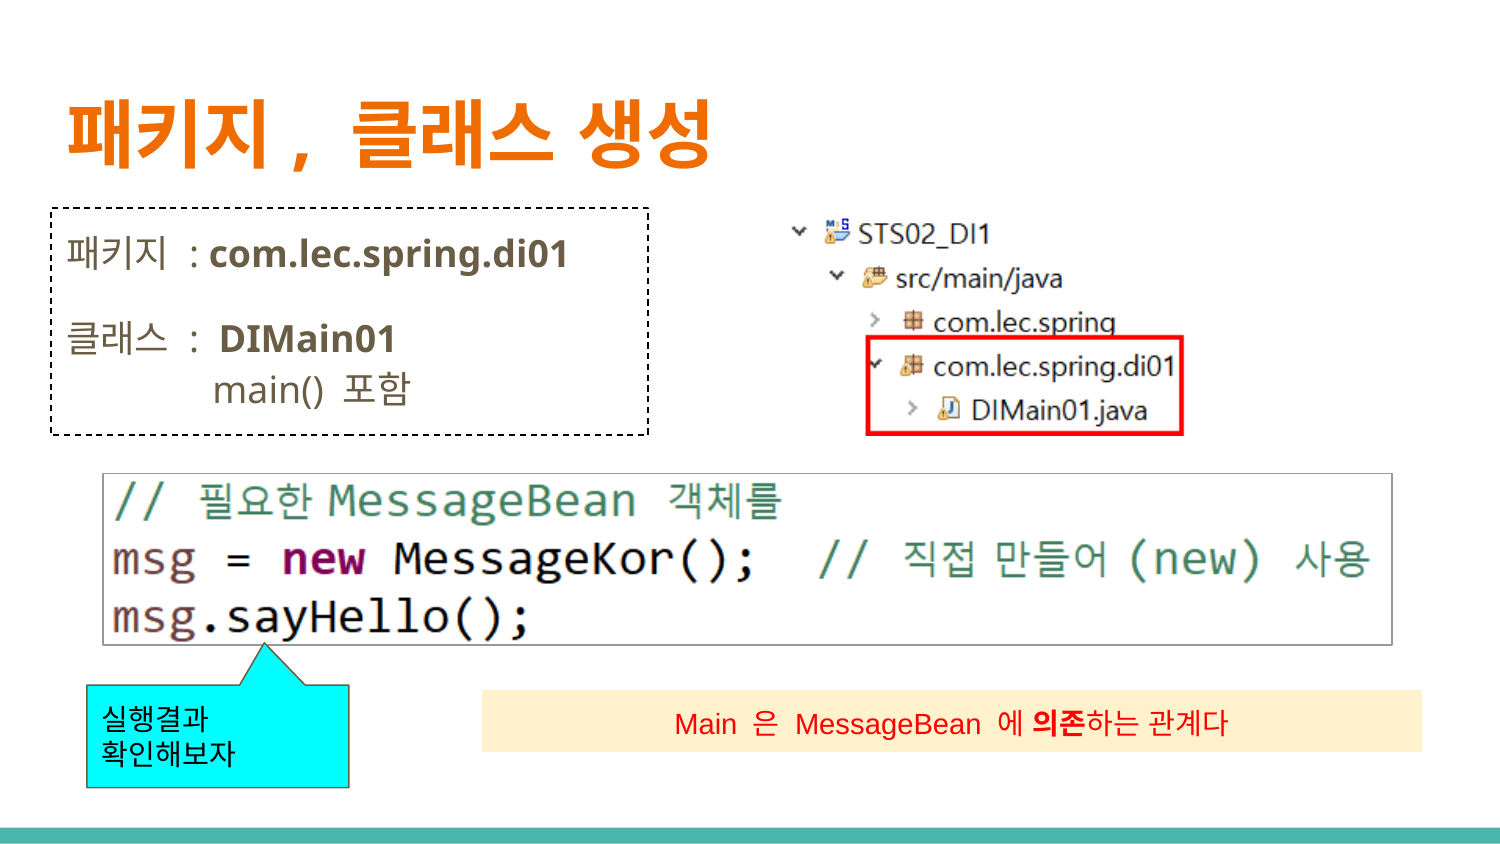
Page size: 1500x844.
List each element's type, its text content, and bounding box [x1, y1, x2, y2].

picture [786, 211, 1192, 436]
picture [103, 473, 1392, 645]
list 패키지 : com.lec.spring.di01 클래스 : DIMain01 main() 포함 [51, 207, 649, 436]
text_box 실행결과 확인해보자 [86, 654, 349, 788]
title 패키지, 클래스 생성 [51, 72, 1449, 189]
text_box Main 은 MessageBean 에 의존하는 관계다 [481, 690, 1423, 752]
